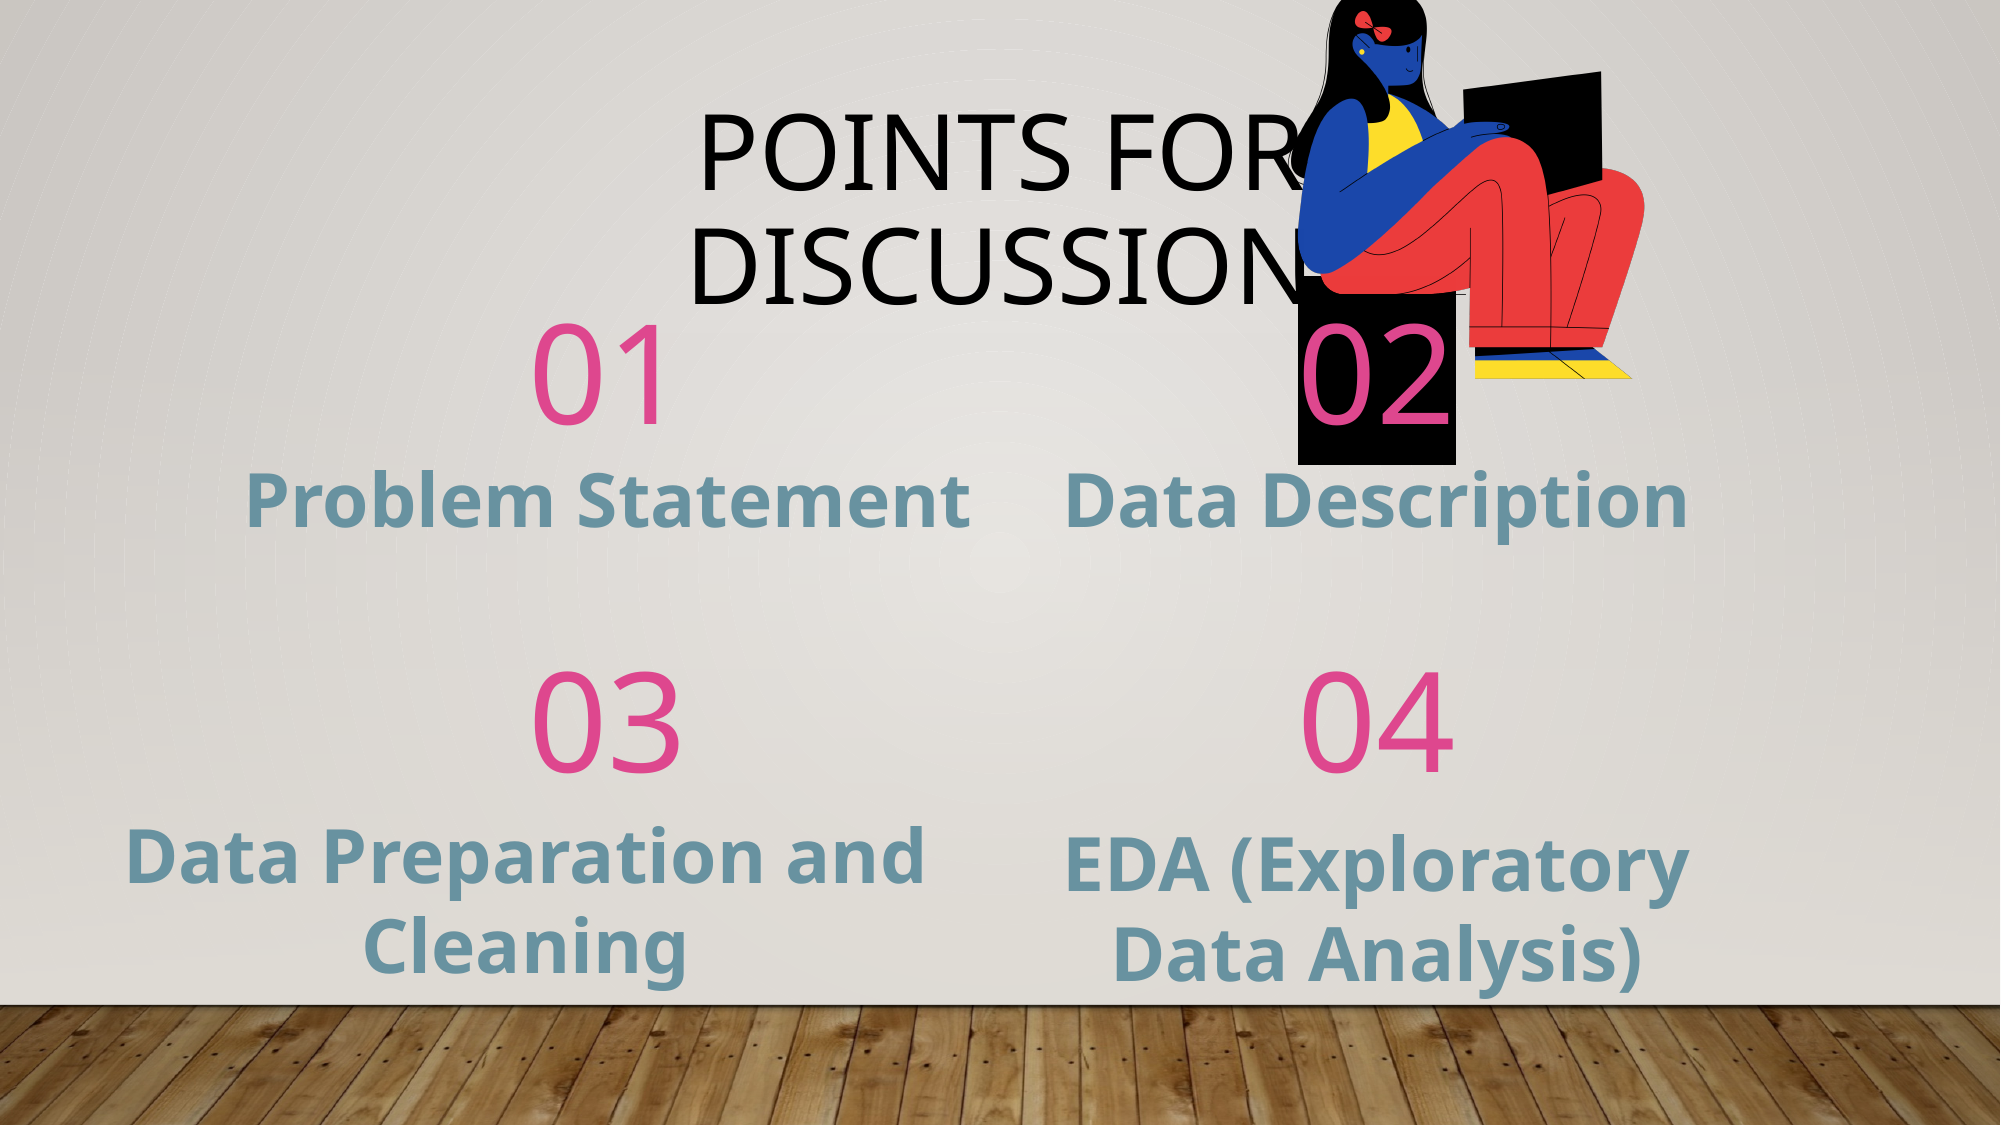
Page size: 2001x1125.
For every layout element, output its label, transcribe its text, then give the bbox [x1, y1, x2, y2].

title 01 [494, 306, 722, 453]
title 02 [1263, 306, 1491, 453]
title 04 [1263, 655, 1491, 801]
subtitle Problem Statement [204, 458, 1012, 537]
subtitle EDA (Exploratory Data Analysis) [957, 808, 1796, 1005]
picture [0, 1005, 2000, 1125]
title 03 [494, 655, 722, 801]
subtitle Data Description [1012, 458, 1796, 537]
subtitle Data Preparation and Cleaning [39, 808, 1012, 990]
title Points for Discussion [400, 79, 1273, 205]
text_box [1273, 0, 1646, 379]
